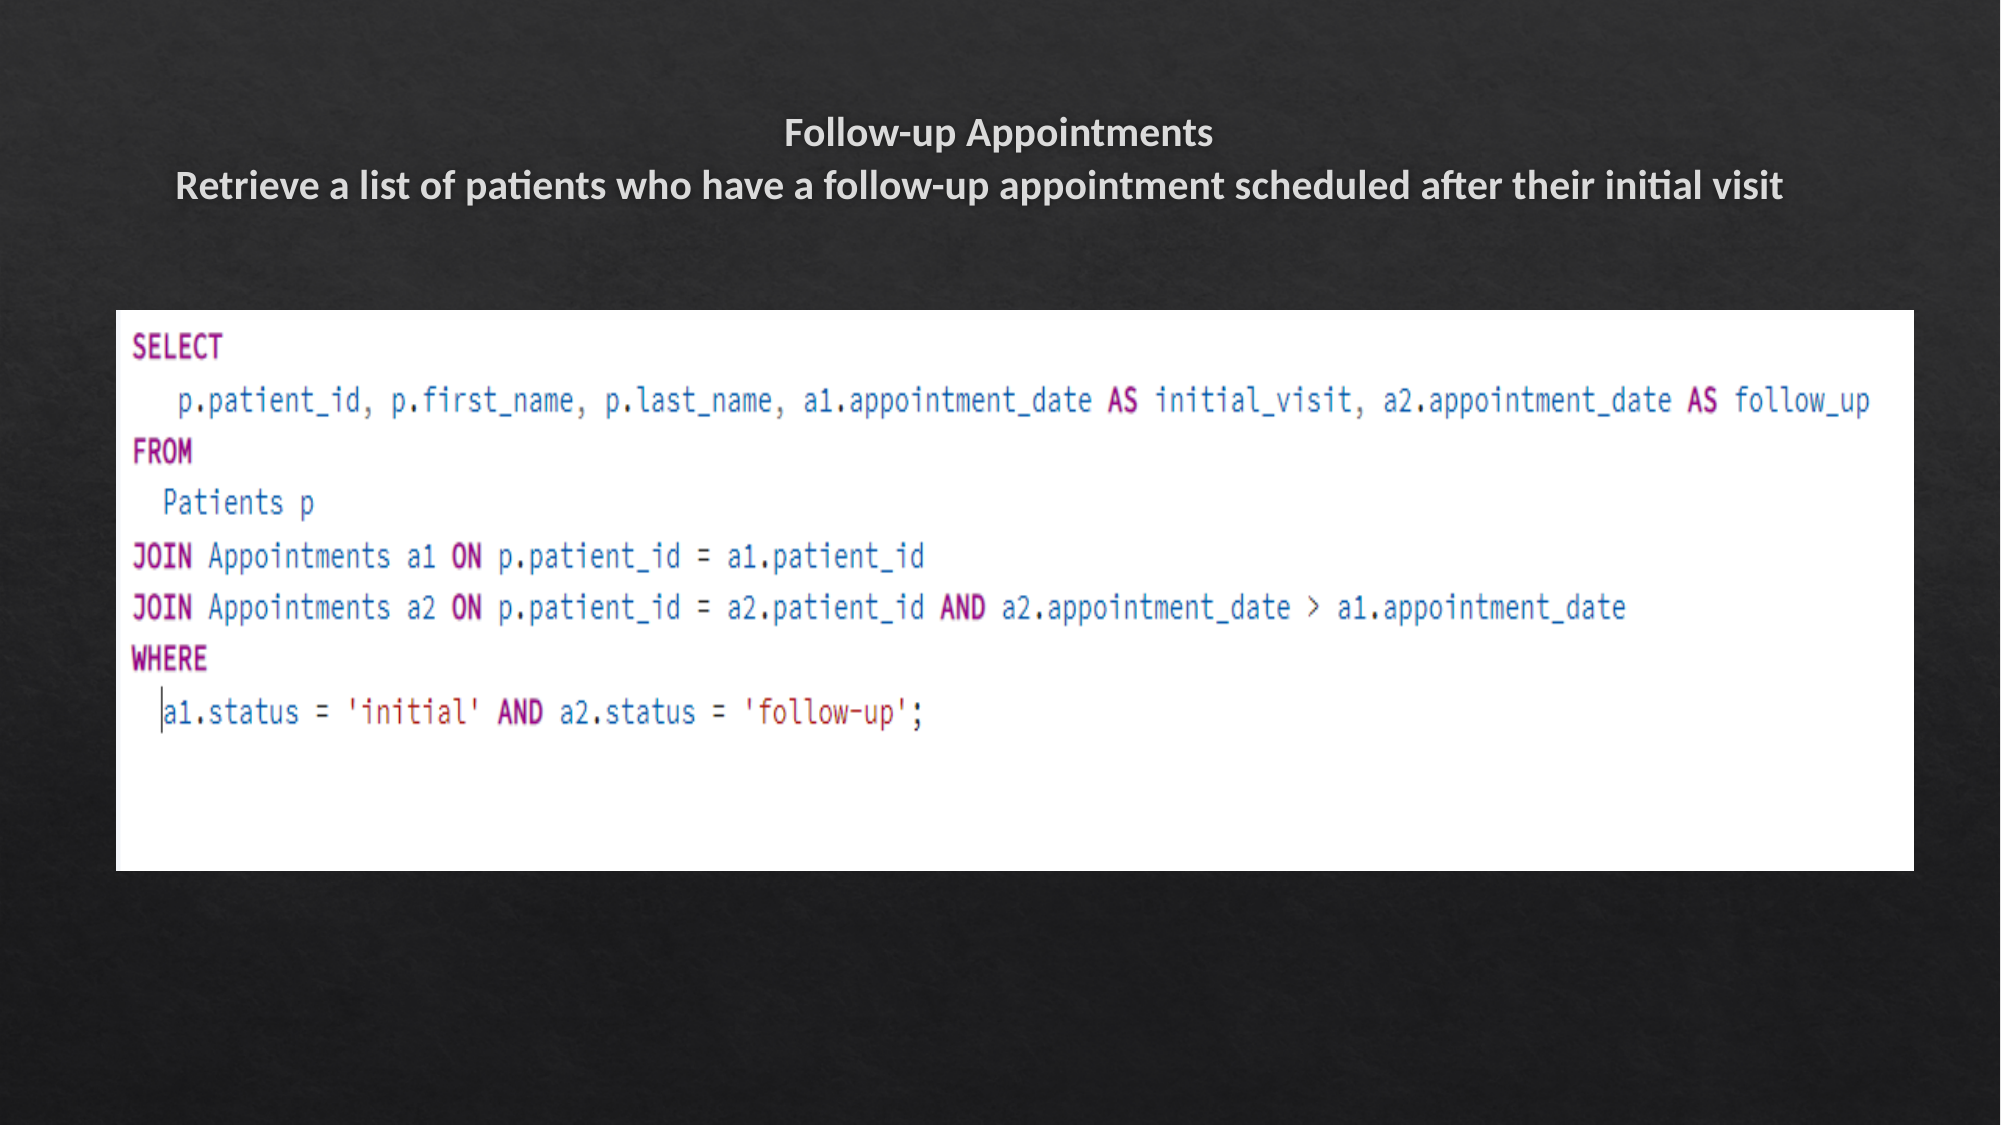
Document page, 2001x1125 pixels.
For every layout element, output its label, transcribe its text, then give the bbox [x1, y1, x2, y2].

title Follow-up Appointments Retrieve a list of patients who have a follow-up appointment scheduled after their initial visit [149, 99, 1849, 260]
picture [116, 309, 1915, 871]
